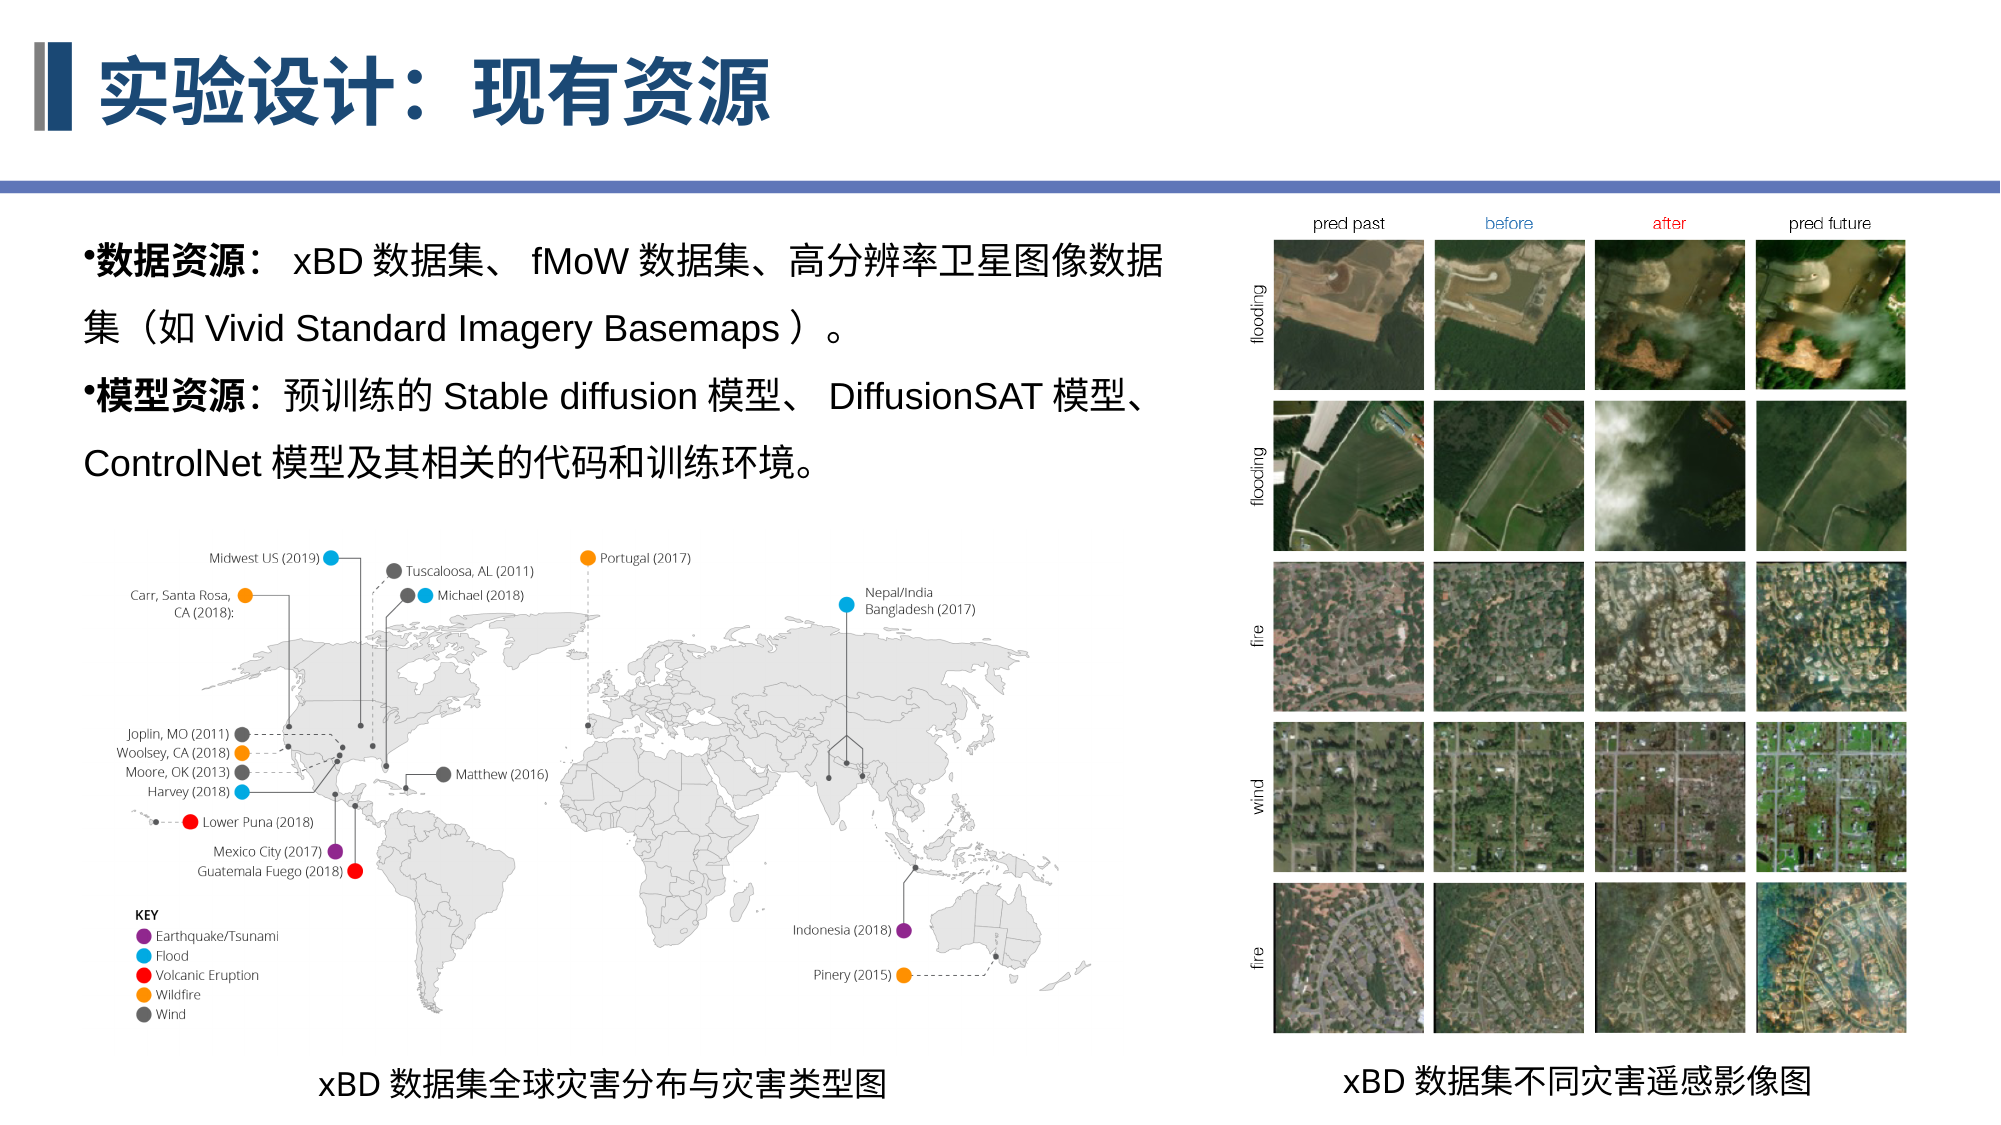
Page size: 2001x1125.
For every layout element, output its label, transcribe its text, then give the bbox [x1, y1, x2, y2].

picture [1217, 206, 1939, 1056]
text_box xBD数据集全球灾害分布与灾害类型图 [303, 1056, 903, 1111]
picture [82, 529, 1124, 1056]
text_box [0, 0, 2000, 225]
text_box 数据资源：xBD数据集、fMoW数据集、高分辨率卫星图像数据集（如Vivid Standard Imagery Basemaps）。 模型资源：预训练的Stable diffusion模型、DiffusionSAT模型、ControlNet模型及其相关的代码和训练环境。 [68, 225, 1204, 492]
text_box xBD数据集不同灾害遥感影像图 [1328, 1056, 1828, 1108]
